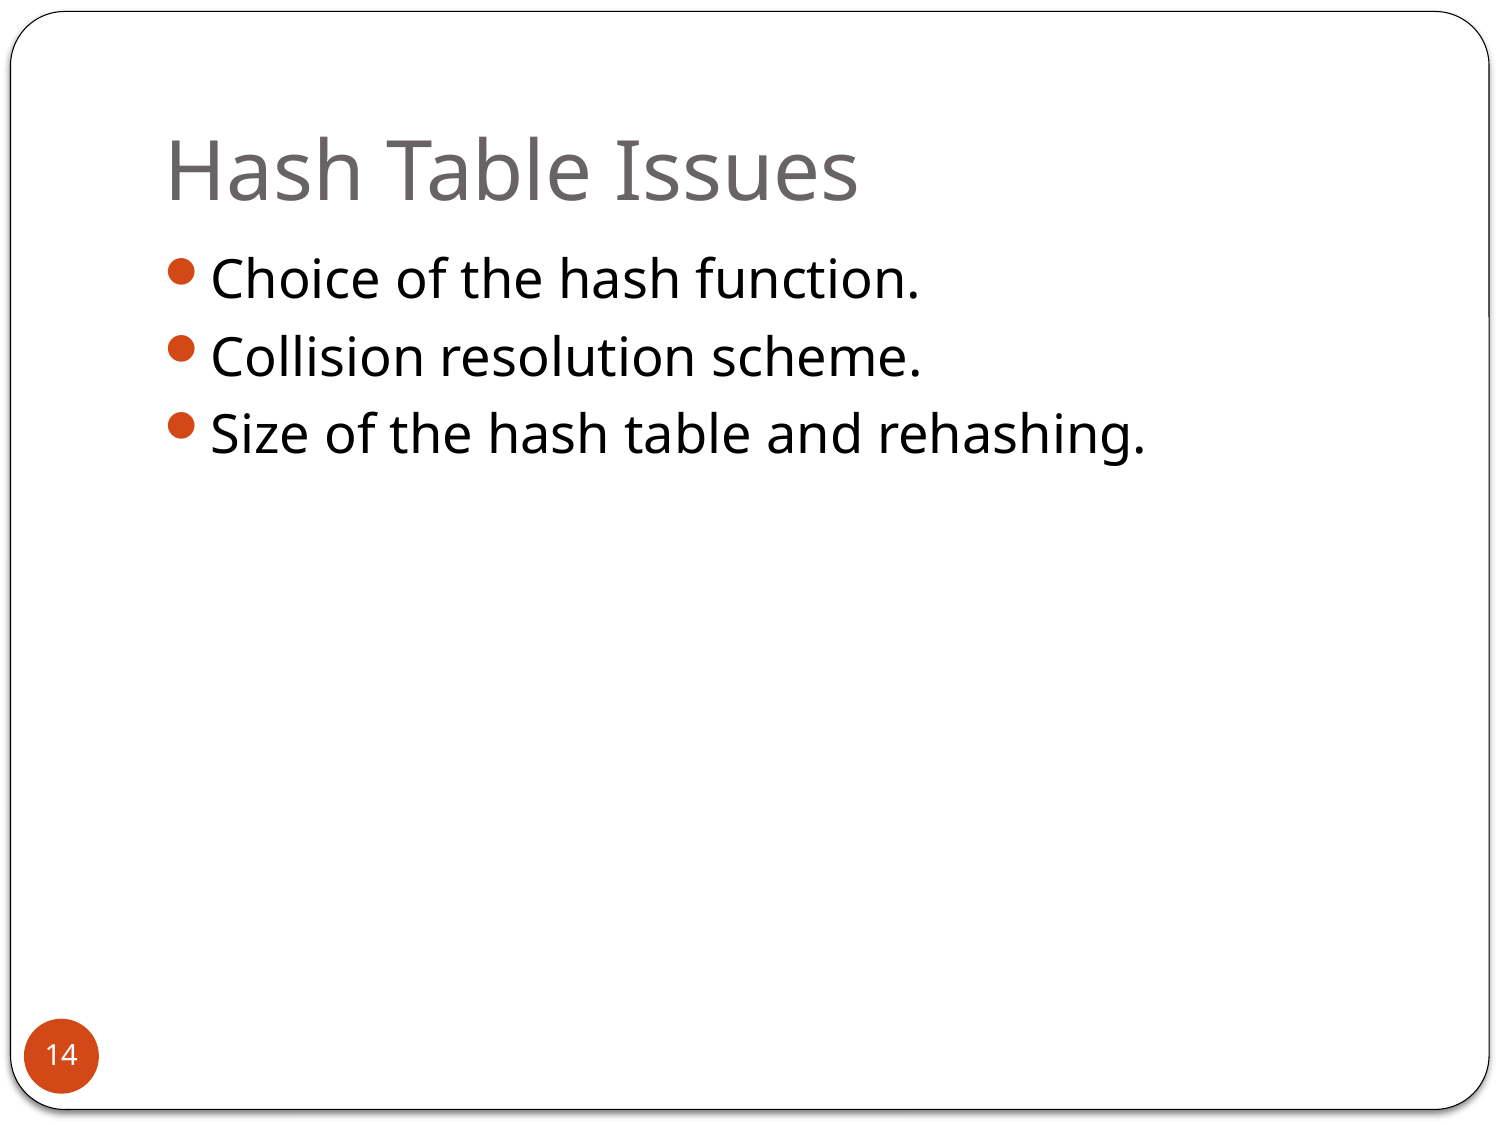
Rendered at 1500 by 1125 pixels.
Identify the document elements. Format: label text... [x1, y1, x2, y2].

title Hash Table Issues [150, 45, 1425, 233]
list Choice of the hash function. Collision resolution scheme. Size of the hash table and rehashing. [150, 237, 1425, 988]
slide_number 14 [23, 1018, 99, 1094]
